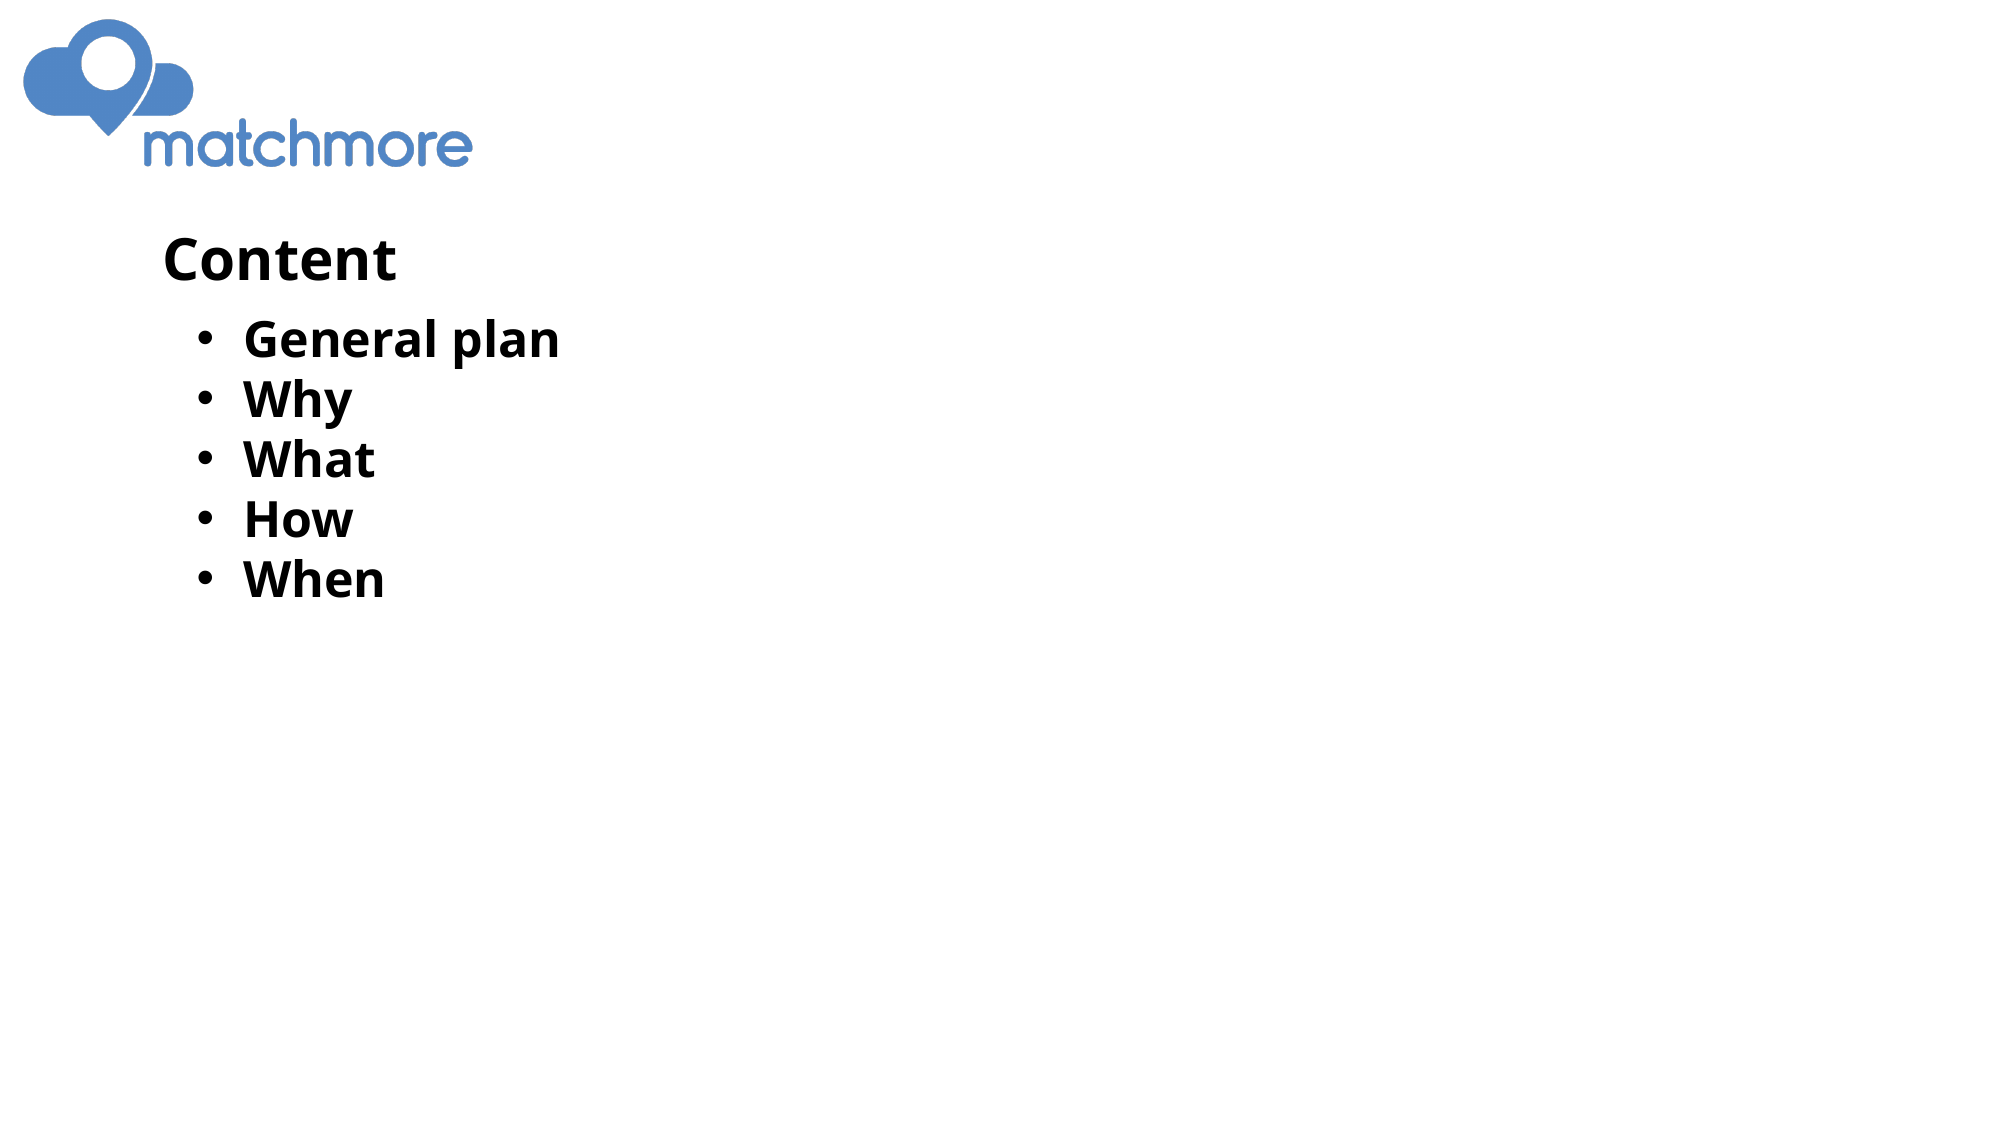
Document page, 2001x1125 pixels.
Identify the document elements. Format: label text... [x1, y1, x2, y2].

picture [22, 18, 473, 167]
text_box General plan Why What How When [181, 300, 577, 616]
text_box Content [148, 214, 585, 300]
